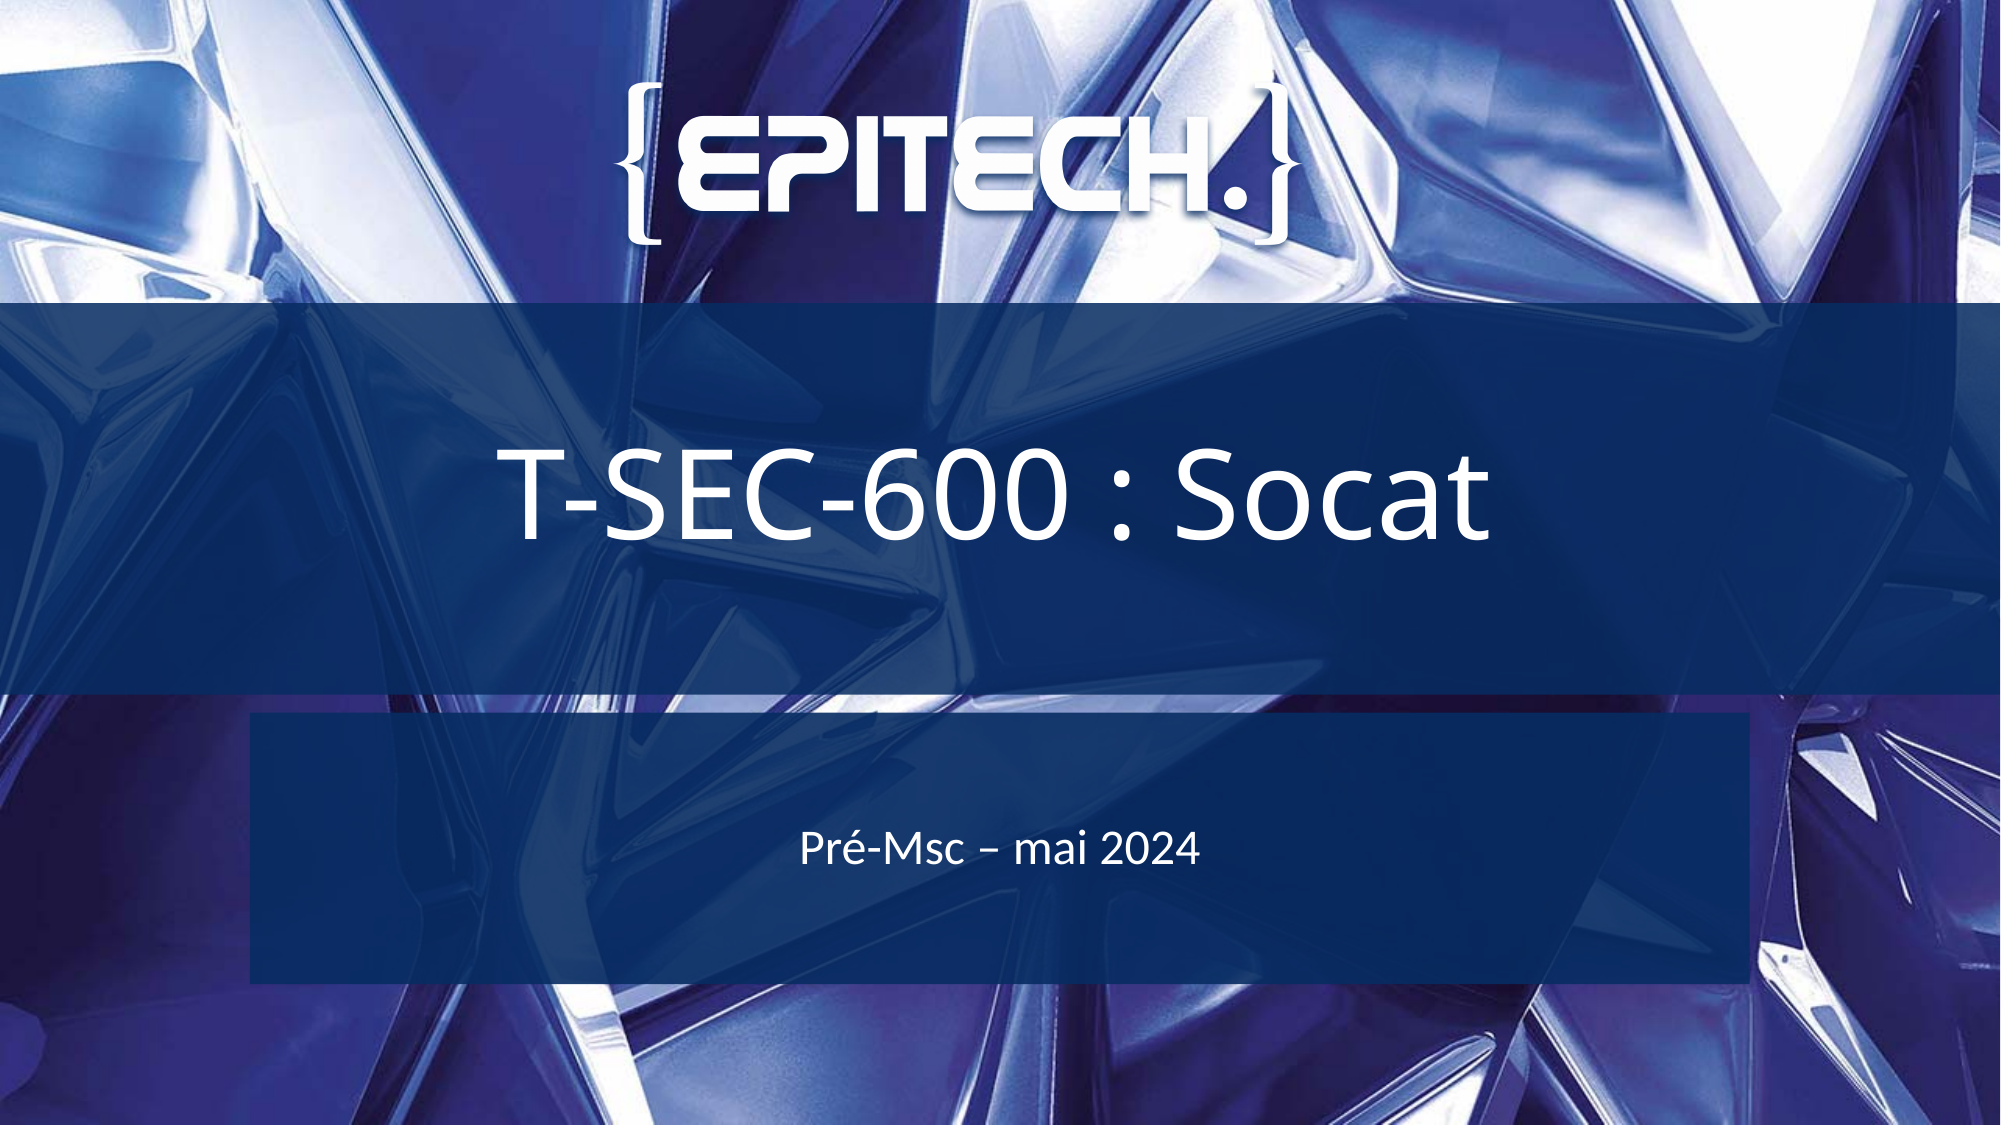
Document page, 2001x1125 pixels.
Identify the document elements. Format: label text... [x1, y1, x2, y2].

text_box Pré-Msc – mai 2024 [249, 712, 1750, 985]
picture [0, 0, 2001, 1125]
text_box T-SEC-600 : Socat [0, 303, 2000, 695]
